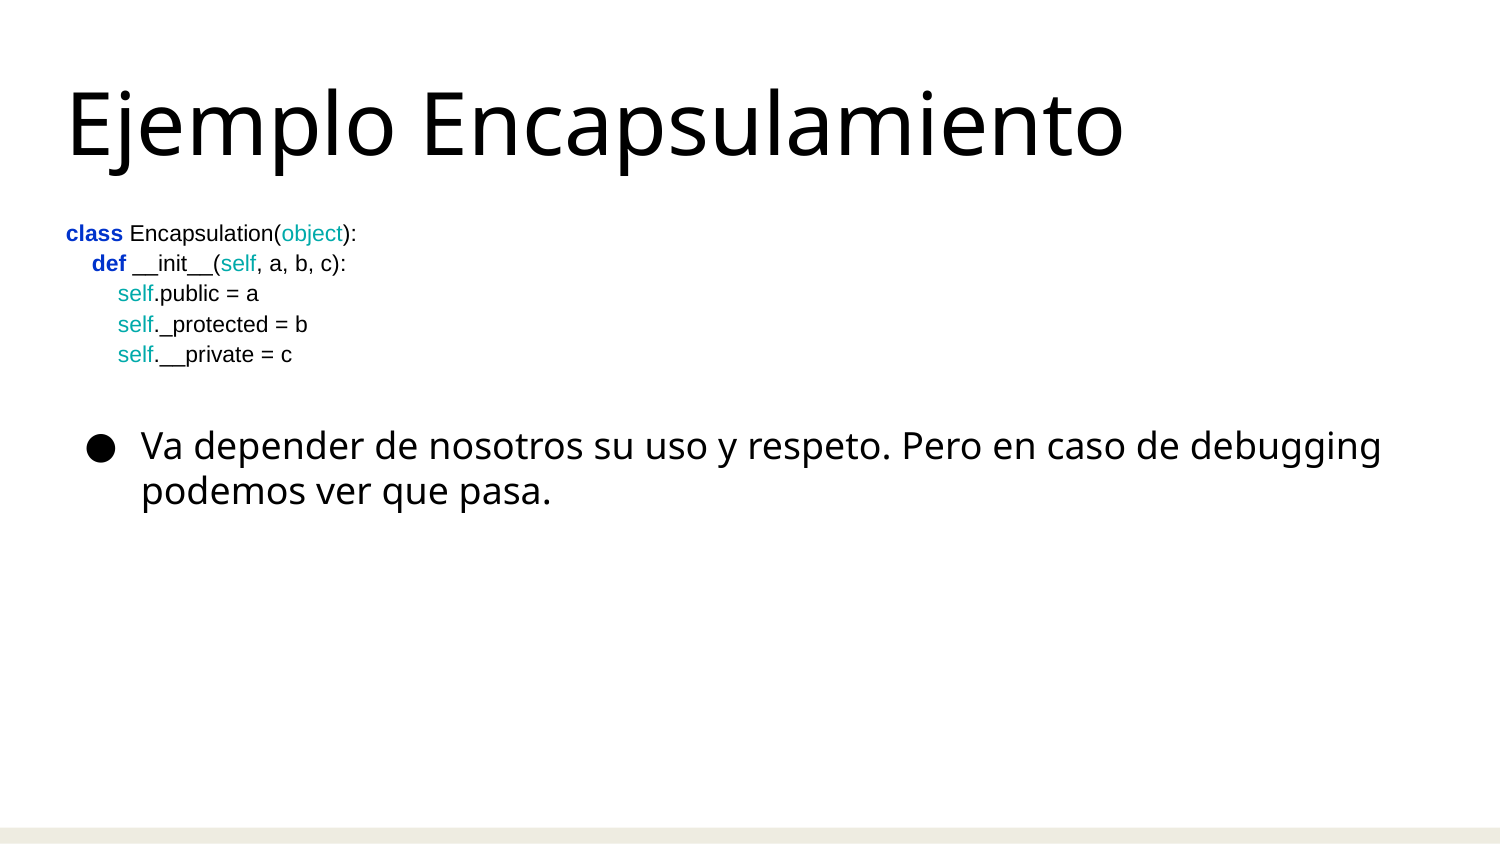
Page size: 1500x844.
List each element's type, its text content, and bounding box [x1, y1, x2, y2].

text_box Ejemplo Encapsulamiento [51, 51, 1449, 189]
text_box class Encapsulation(object): def __init__(self, a, b, c): self.public = a self._protected = b self.__private = c Va depender de nosotros su uso y respeto. Pero en caso de debugging podemos ver que pasa. [51, 200, 1449, 752]
